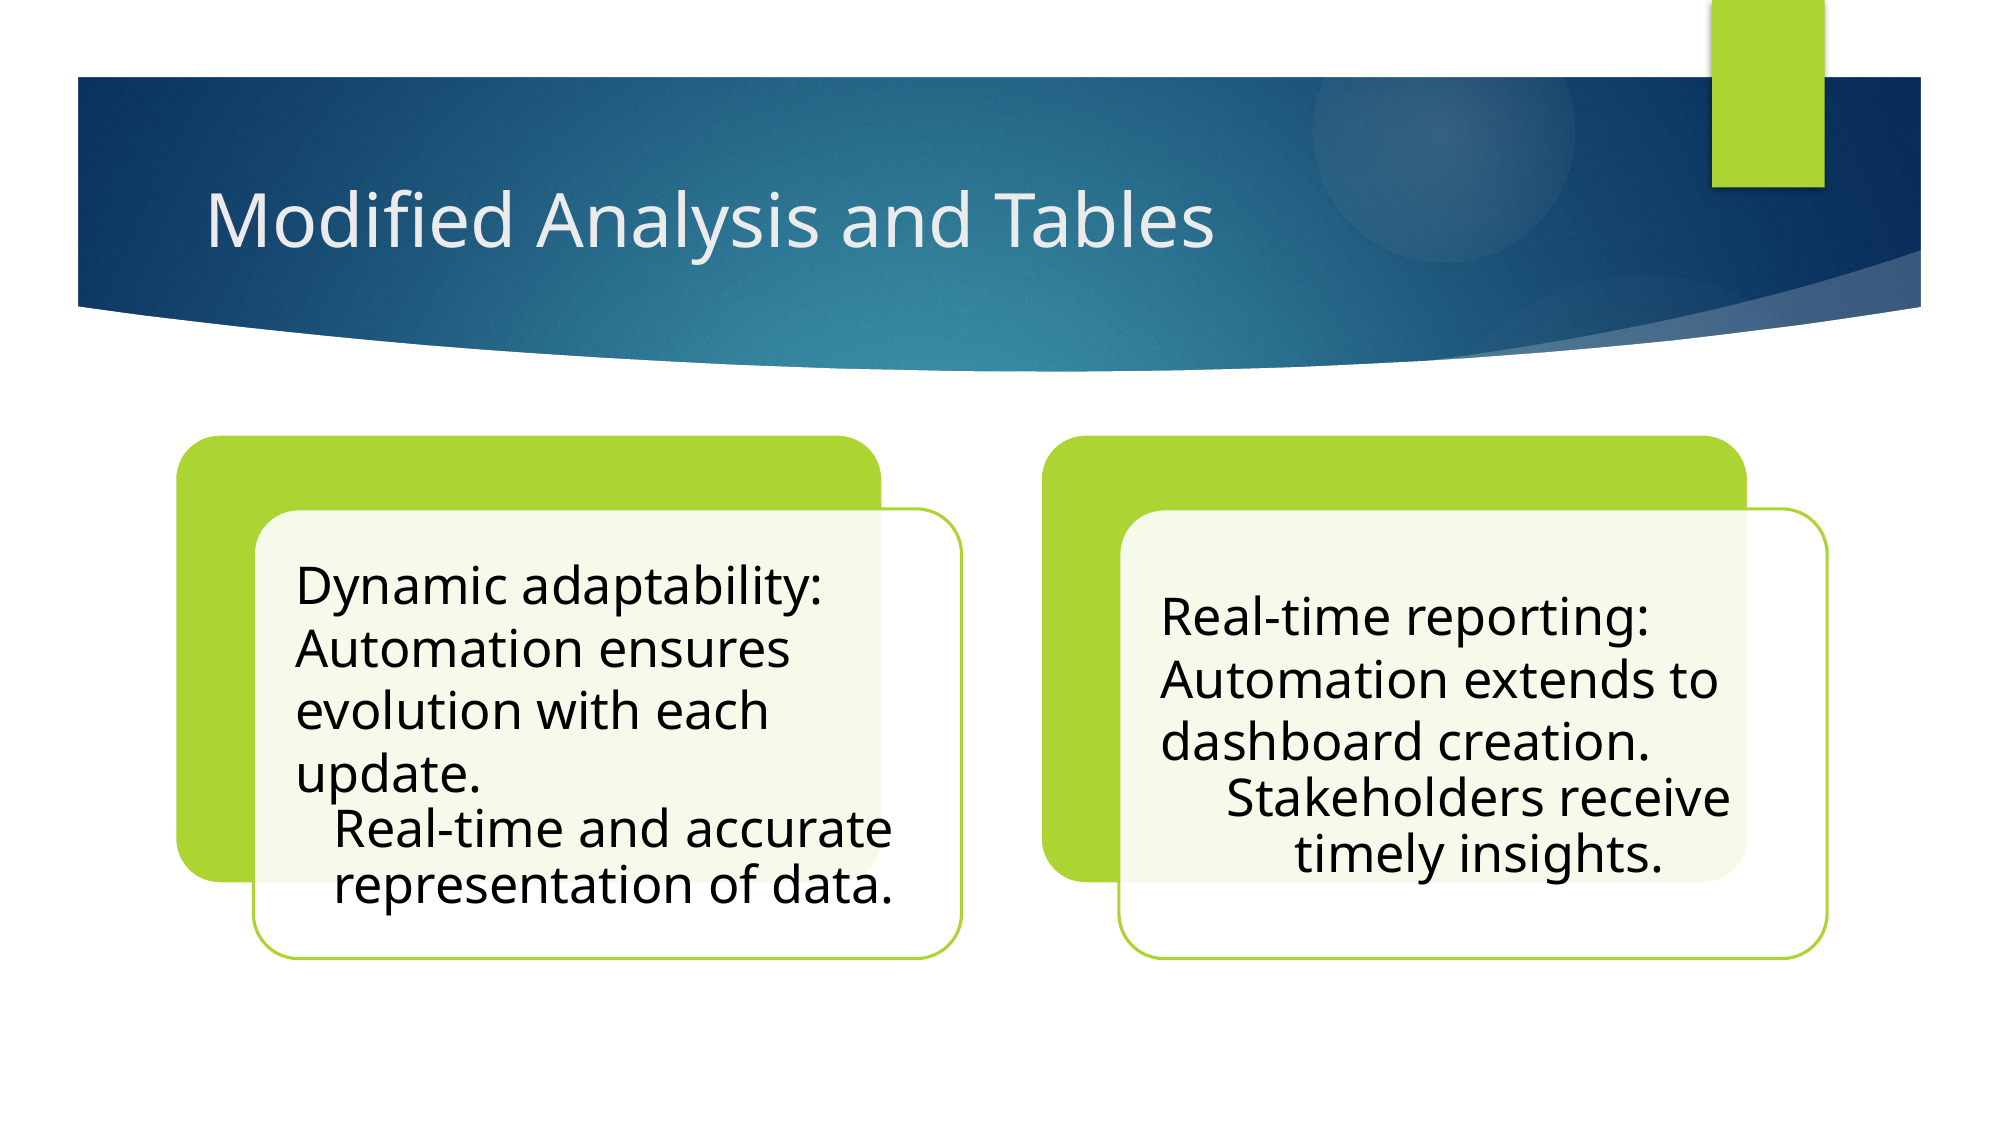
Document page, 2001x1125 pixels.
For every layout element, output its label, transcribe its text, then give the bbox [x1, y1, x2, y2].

title Modified Analysis and Tables [189, 159, 1627, 276]
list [174, 379, 1828, 1013]
